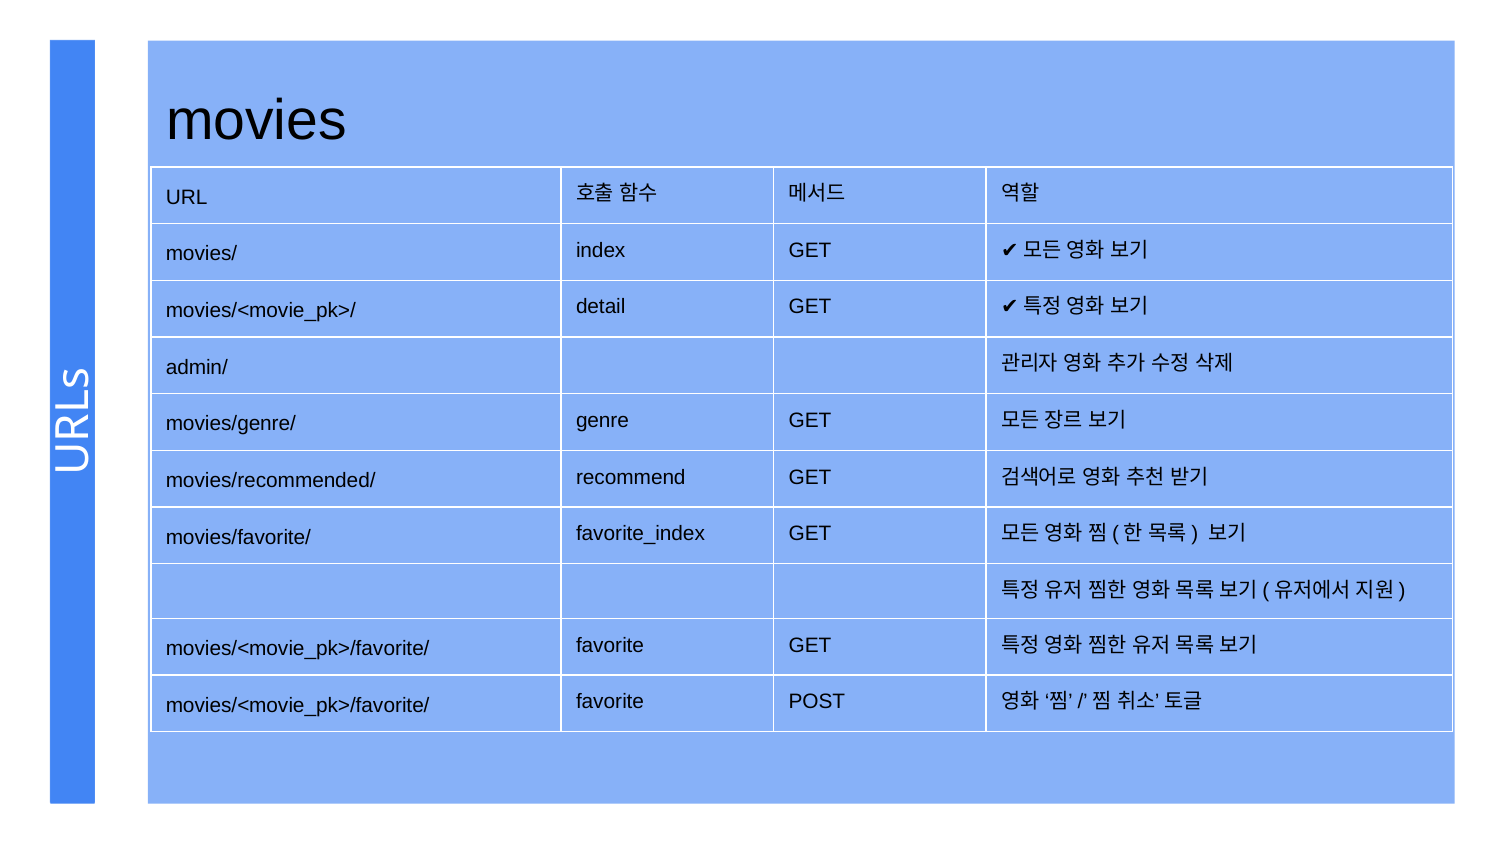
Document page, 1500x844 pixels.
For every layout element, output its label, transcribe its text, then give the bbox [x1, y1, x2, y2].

table_cell GET [774, 394, 985, 450]
table_cell favorite [562, 619, 773, 674]
table_cell movies/<movie_pk>/favorite/ [152, 676, 560, 731]
table_cell detail [562, 281, 773, 336]
table_header URL [152, 168, 560, 223]
table_header 호출 함수 [562, 168, 773, 223]
table_cell movies/<movie_pk>/favorite/ [152, 619, 560, 674]
table_cell POST [774, 676, 985, 731]
title URLs [11, 164, 130, 680]
table_cell ✔모든 영화 보기 [987, 224, 1452, 280]
table_cell favorite [562, 676, 773, 731]
table_cell GET [774, 224, 985, 280]
table_cell 특정 유저 찜한 영화 목록 보기(유저에서 지원) [987, 564, 1452, 618]
table_cell movies/favorite/ [152, 508, 560, 563]
table_header 역할 [987, 168, 1452, 223]
table_cell GET [774, 508, 985, 563]
table_cell 영화 ‘찜’/’찜 취소’ 토글 [987, 676, 1452, 731]
table_cell recommend [562, 451, 773, 506]
table_cell movies/<movie_pk>/ [152, 281, 560, 336]
table_cell 특정 영화 찜한 유저 목록 보기 [987, 619, 1452, 674]
table_cell [774, 338, 985, 393]
table_cell ✔특정 영화 보기 [987, 281, 1452, 336]
title movies [151, 72, 1454, 167]
table_header 메서드 [774, 168, 985, 223]
table_cell [152, 564, 560, 618]
table_cell genre [562, 394, 773, 450]
table_cell GET [774, 619, 985, 674]
table_cell [774, 564, 985, 618]
table_cell movies/ [152, 224, 560, 280]
text_box [49, 680, 95, 803]
table_cell admin/ [152, 338, 560, 393]
table_cell 관리자 영화 추가 수정 삭제 [987, 338, 1452, 393]
table_cell [562, 338, 773, 393]
table_cell GET [774, 281, 985, 336]
table_cell GET [774, 451, 985, 506]
text_box [49, 39, 95, 164]
table_cell index [562, 224, 773, 280]
table_cell movies/genre/ [152, 394, 560, 450]
table_cell 검색어로 영화 추천 받기 [987, 451, 1452, 506]
table_cell movies/recommended/ [152, 451, 560, 506]
table_cell [562, 564, 773, 618]
table_cell 모든 장르 보기 [987, 394, 1452, 450]
table_cell favorite_index [562, 508, 773, 563]
table_cell 모든 영화 찜(한 목록) 보기 [987, 508, 1452, 563]
